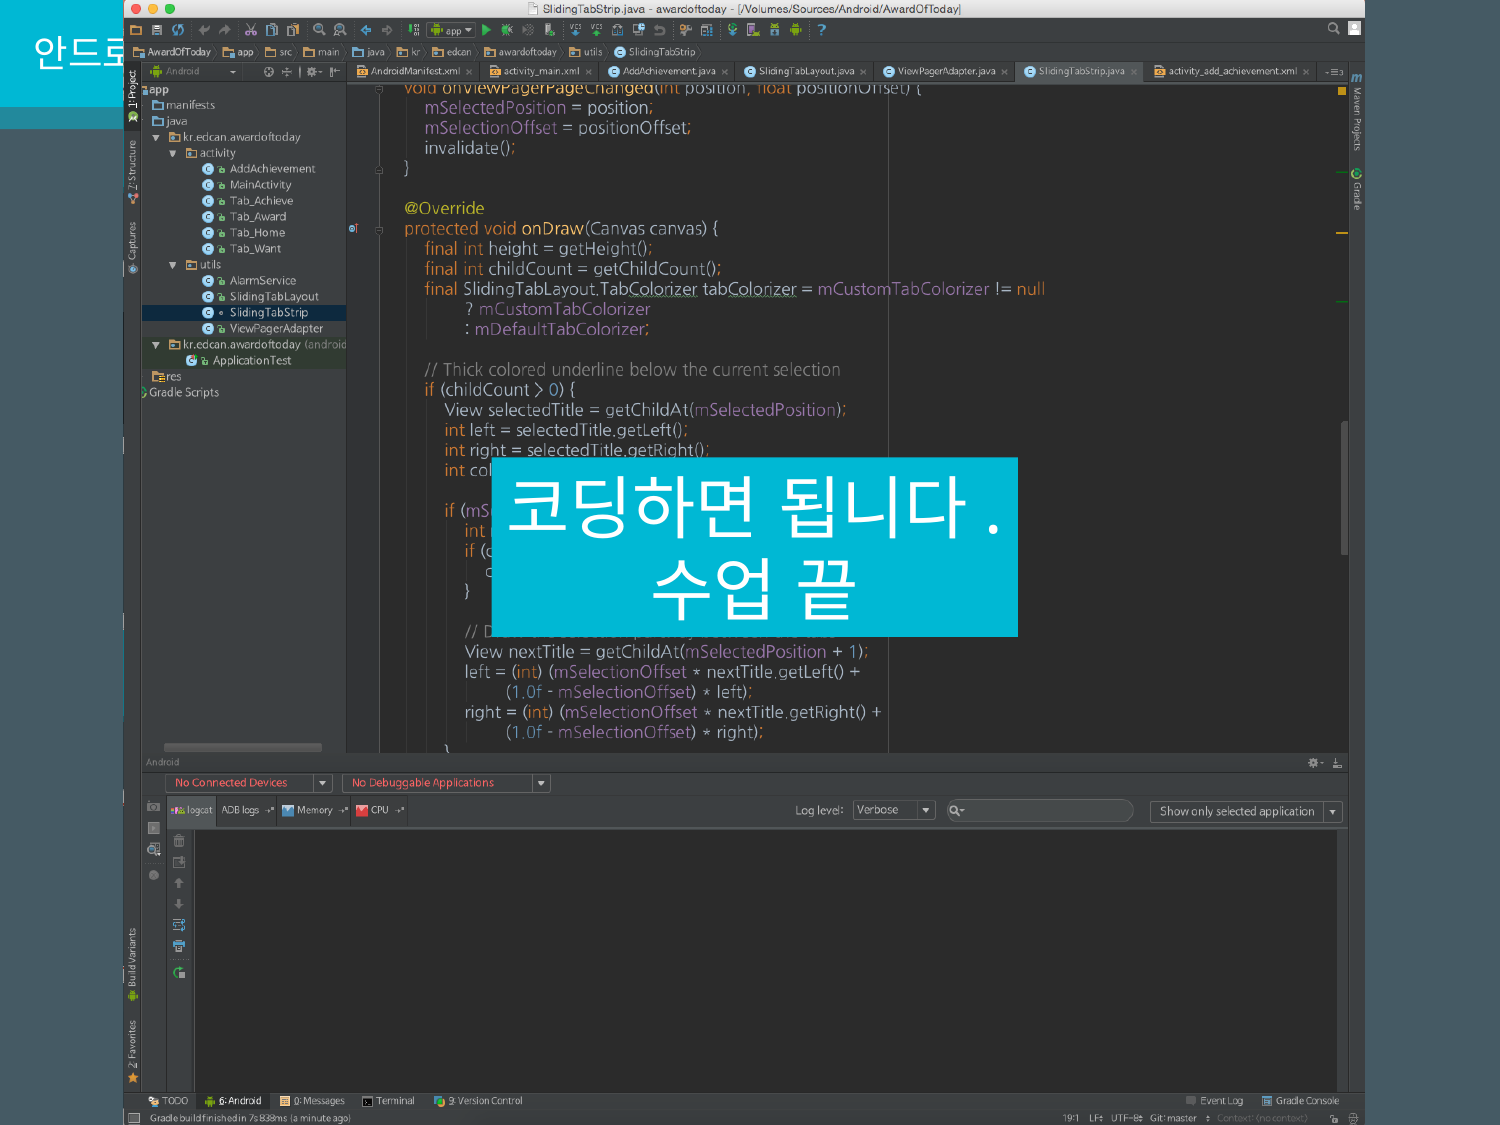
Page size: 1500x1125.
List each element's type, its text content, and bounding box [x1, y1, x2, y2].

text_box 안드로이드 스튜디오! [18, 22, 123, 83]
text_box [0, 106, 123, 130]
text_box [0, 0, 123, 106]
picture [0, 0, 1500, 1125]
